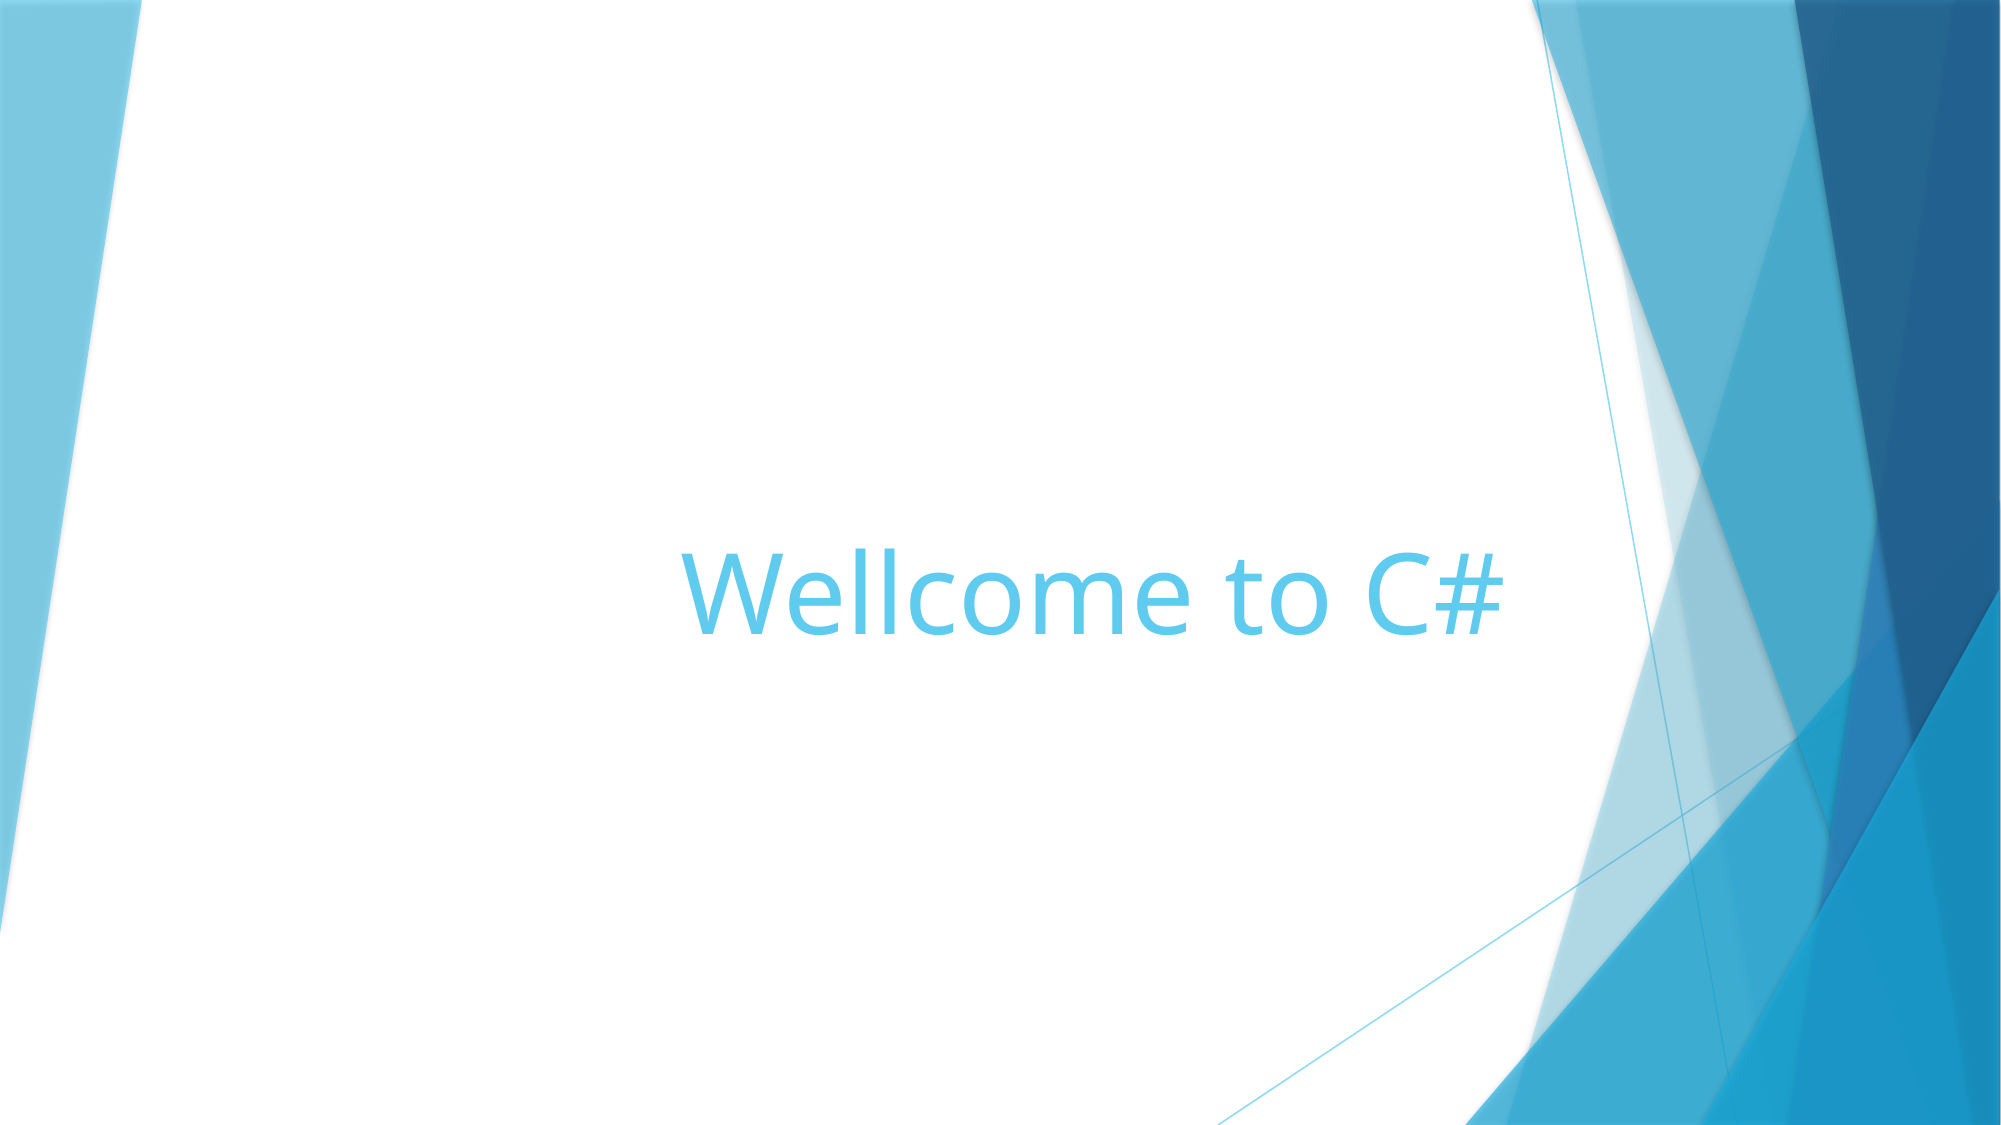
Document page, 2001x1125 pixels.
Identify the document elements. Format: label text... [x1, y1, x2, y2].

title Wellcome to C# [247, 394, 1522, 665]
